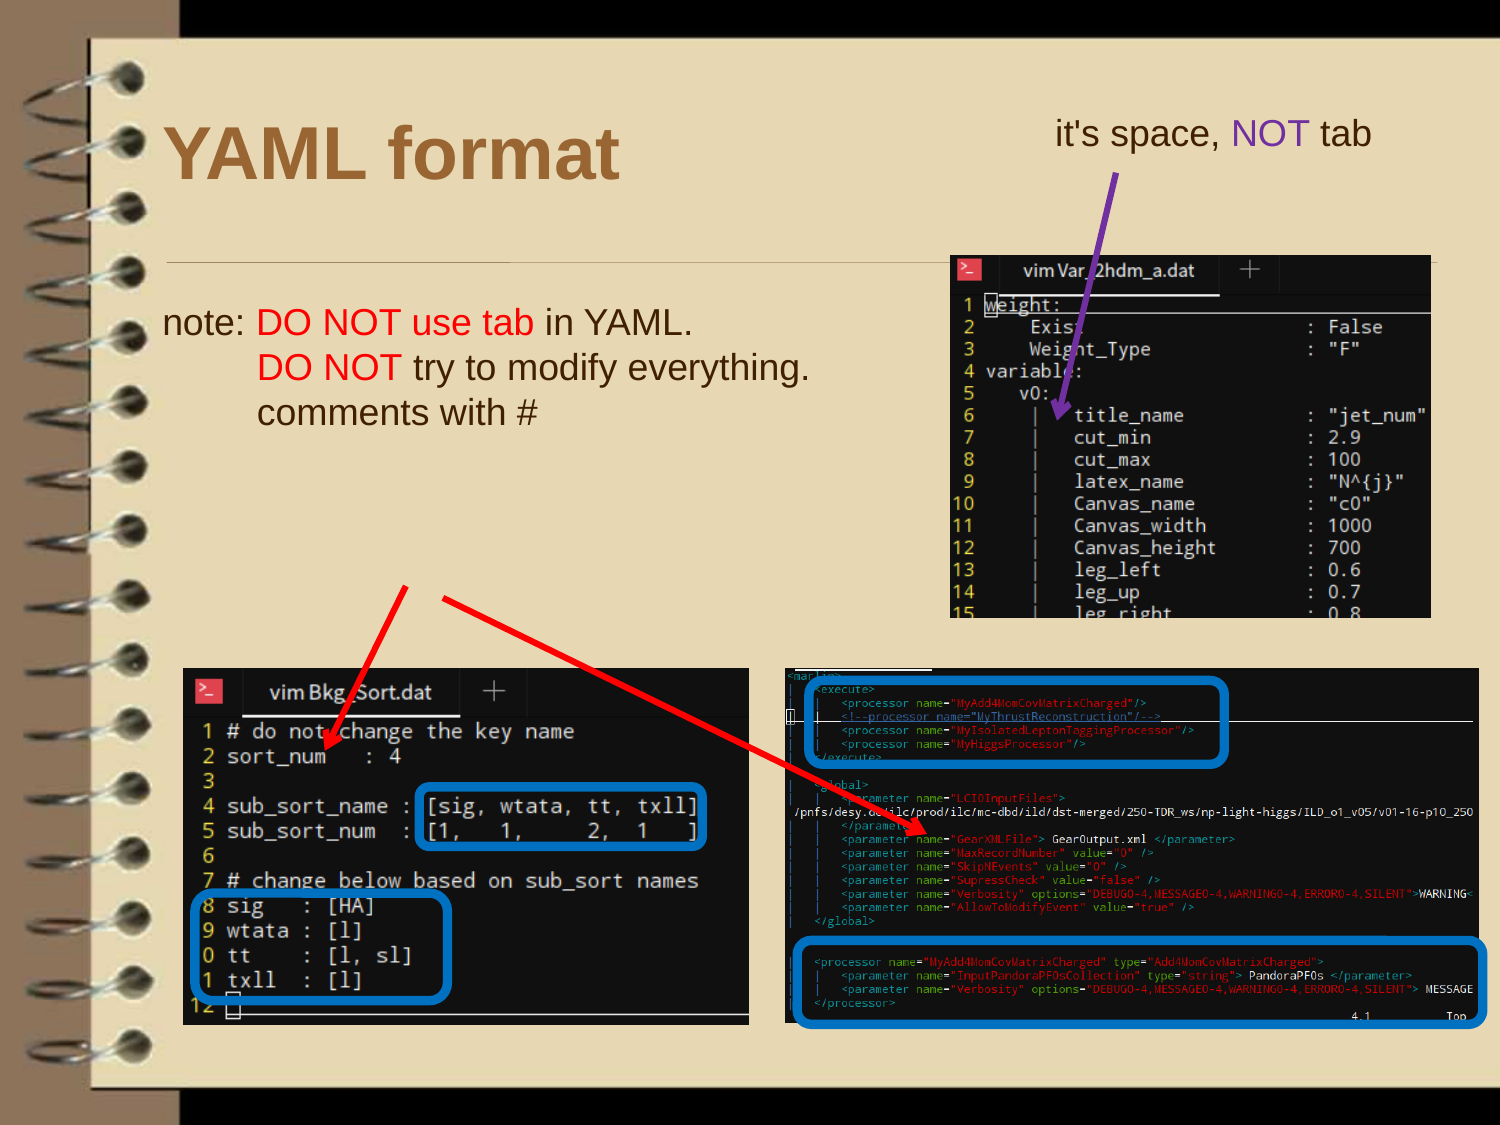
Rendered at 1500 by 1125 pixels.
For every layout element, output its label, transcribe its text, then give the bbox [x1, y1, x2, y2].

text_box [1056, 172, 1117, 421]
text_box note: DO NOT use tab in YAML. DO NOT try to modify everything. comments with # [147, 290, 945, 486]
text_box it's space, NOT tab [1040, 101, 1388, 162]
title YAML format [147, 66, 1426, 234]
picture [0, 0, 1500, 1125]
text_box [182, 585, 1483, 1025]
